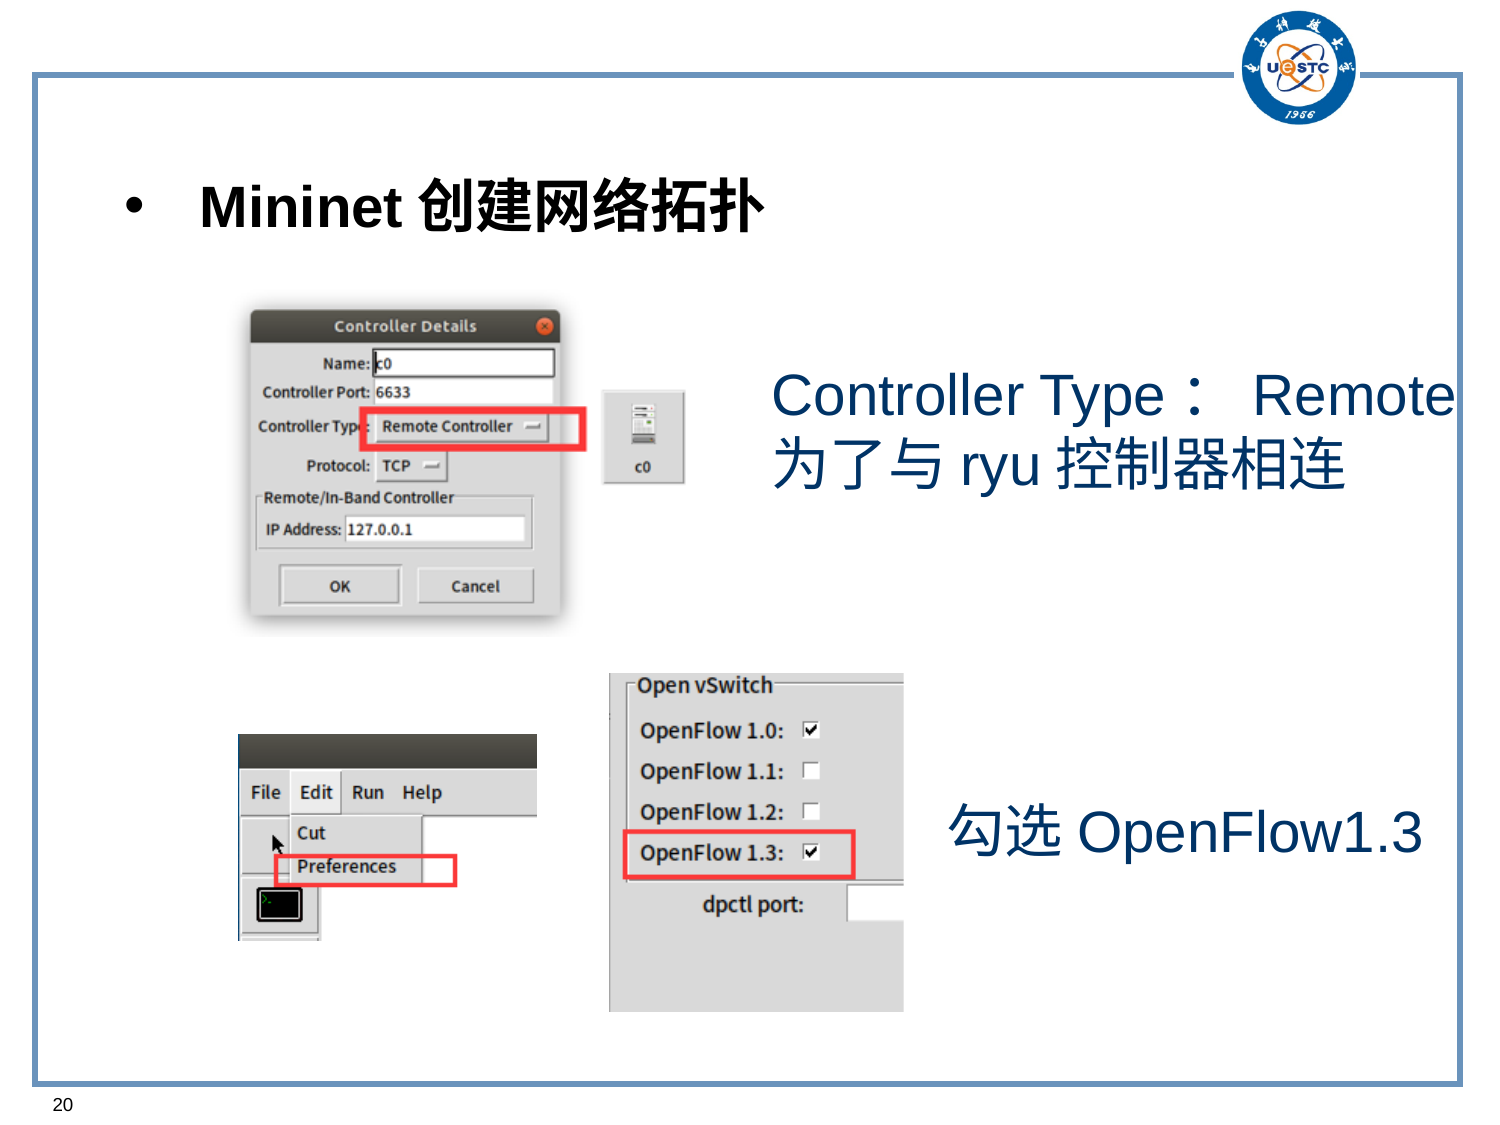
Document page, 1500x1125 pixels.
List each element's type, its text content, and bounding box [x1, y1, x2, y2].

slide_number 20 [37, 1084, 388, 1125]
text_box 勾选OpenFlow1.3 [931, 786, 1500, 872]
picture [182, 261, 739, 638]
text_box Controller Type：Remote 为了与ryu控制器相连 [756, 349, 1500, 505]
picture [608, 673, 904, 1012]
picture [237, 733, 538, 942]
text_box Mininet创建网络拓扑 [0, 161, 1004, 262]
picture [1234, 8, 1360, 127]
